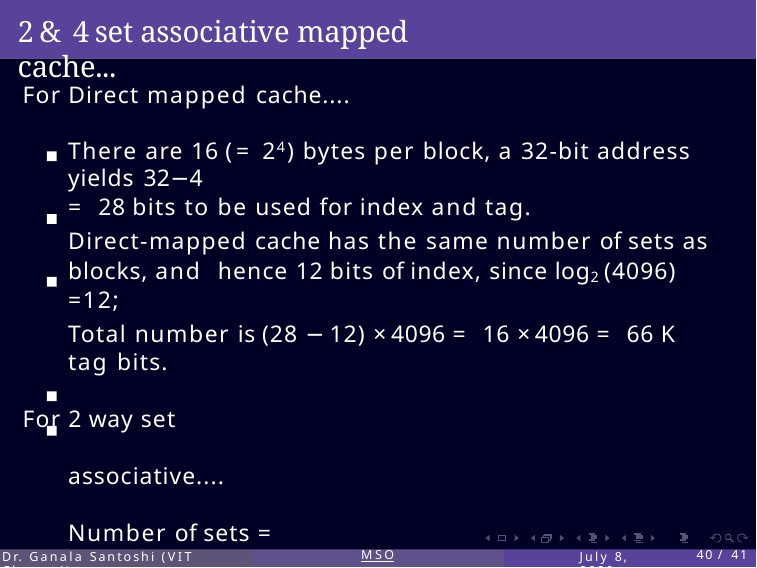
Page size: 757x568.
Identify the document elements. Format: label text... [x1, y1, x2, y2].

text_box For Direct mapped cache.... There are 16 (= 24) bytes per block, a 32-bit address yields 32−4 = 28 bits to be used for index and tag. Direct-mapped cache has the same number of sets as blocks, and hence 12 bits of index, since log2 (4096) =12; Total number is (28 − 12) × 4096 = 16 × 4096 = 66 K tag bits. For 2 way set associative.... Number of sets = 2048 Total number of tag bits = (28 − 11) × 2 × 2048 = 34 × 2048 = 70 Kbits. [8, 79, 738, 547]
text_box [0, 549, 757, 568]
title 2 & 4 set associative mapped cache... [15, 10, 498, 79]
